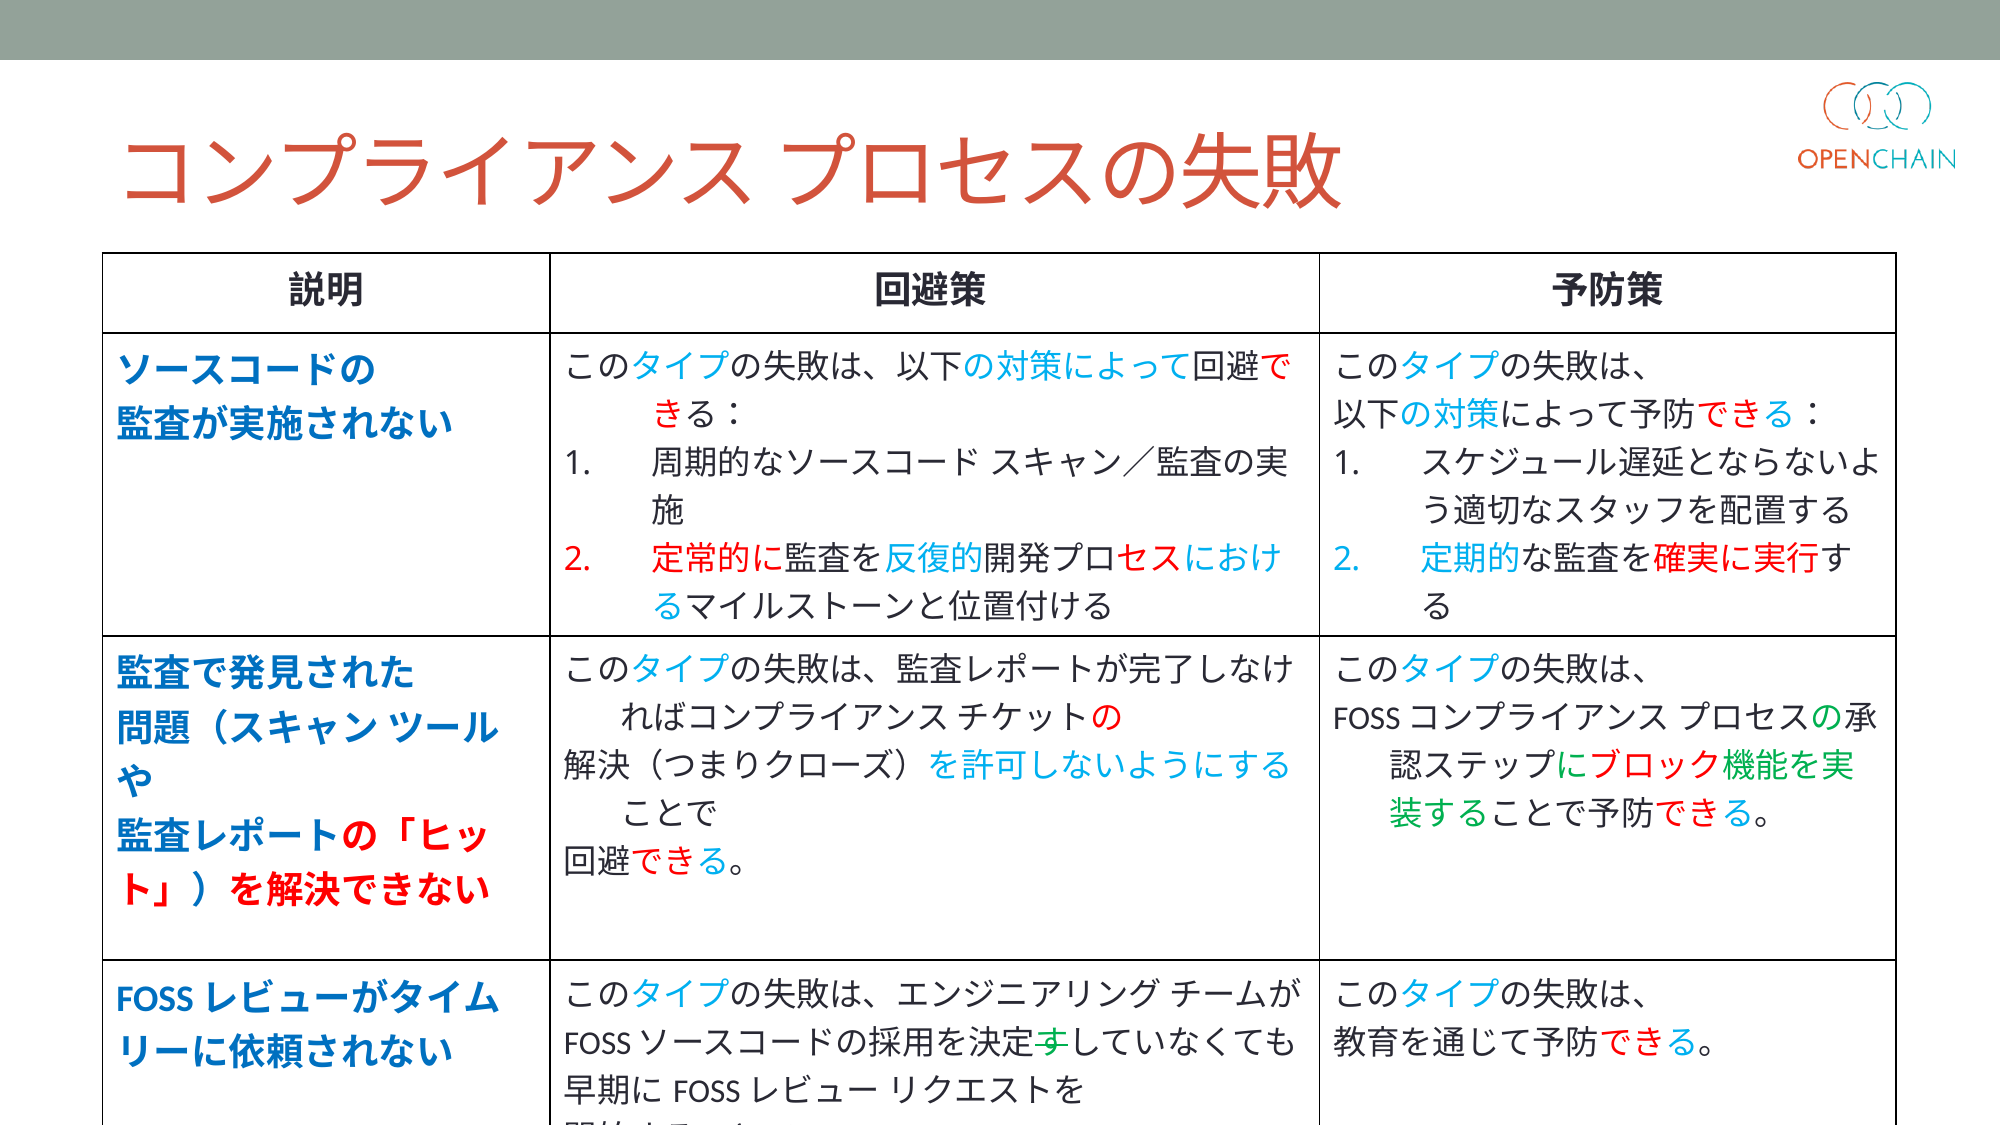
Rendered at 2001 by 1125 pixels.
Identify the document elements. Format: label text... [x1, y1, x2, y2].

table_header 回避策 [551, 254, 1319, 332]
table_cell このタイプの失敗は、 教育を通じて予防できる。 [1320, 961, 1895, 1125]
title コンプライアンス プロセスの失敗 [99, 87, 1900, 250]
table_cell このタイプの失敗は、以下の対策によって回避できる： 周期的なソースコード スキャン／監査の実施 定常的に監査を反復的開発プロセスにおけるマイルストーンと位置付ける [551, 334, 1319, 635]
table_cell このタイプの失敗は、エンジニアリング チームが FOSSソースコードの採用を決定すしていなくても 早期にFOSSレビュー リクエストを 開始することで 回避できる。 [551, 961, 1319, 1125]
table_cell このタイプの失敗は、監査レポートが完了しなければコンプライアンス チケットの 解決（つまりクローズ）を許可しないようにすることで 回避できる。 [551, 637, 1319, 959]
picture [1798, 82, 1955, 169]
table_cell このタイプの失敗は、 FOSSコンプライアンス プロセスの承認ステップにブロック機能を実装することで予防できる。 [1320, 637, 1895, 959]
table_cell 監査で発見された 問題（スキャン ツールや 監査レポートの「ヒット」）を解決できない [103, 637, 549, 959]
table_cell このタイプの失敗は、 以下の対策によって予防できる： スケジュール遅延とならないよう適切なスタッフを配置する 定期的な監査を確実に実行する [1320, 334, 1895, 635]
table_cell ソースコードの 監査が実施されない [103, 334, 549, 635]
table_header 予防策 [1320, 254, 1895, 332]
table_header 説明 [103, 254, 549, 332]
table_cell FOSSレビューがタイムリーに依頼されない [103, 961, 549, 1125]
